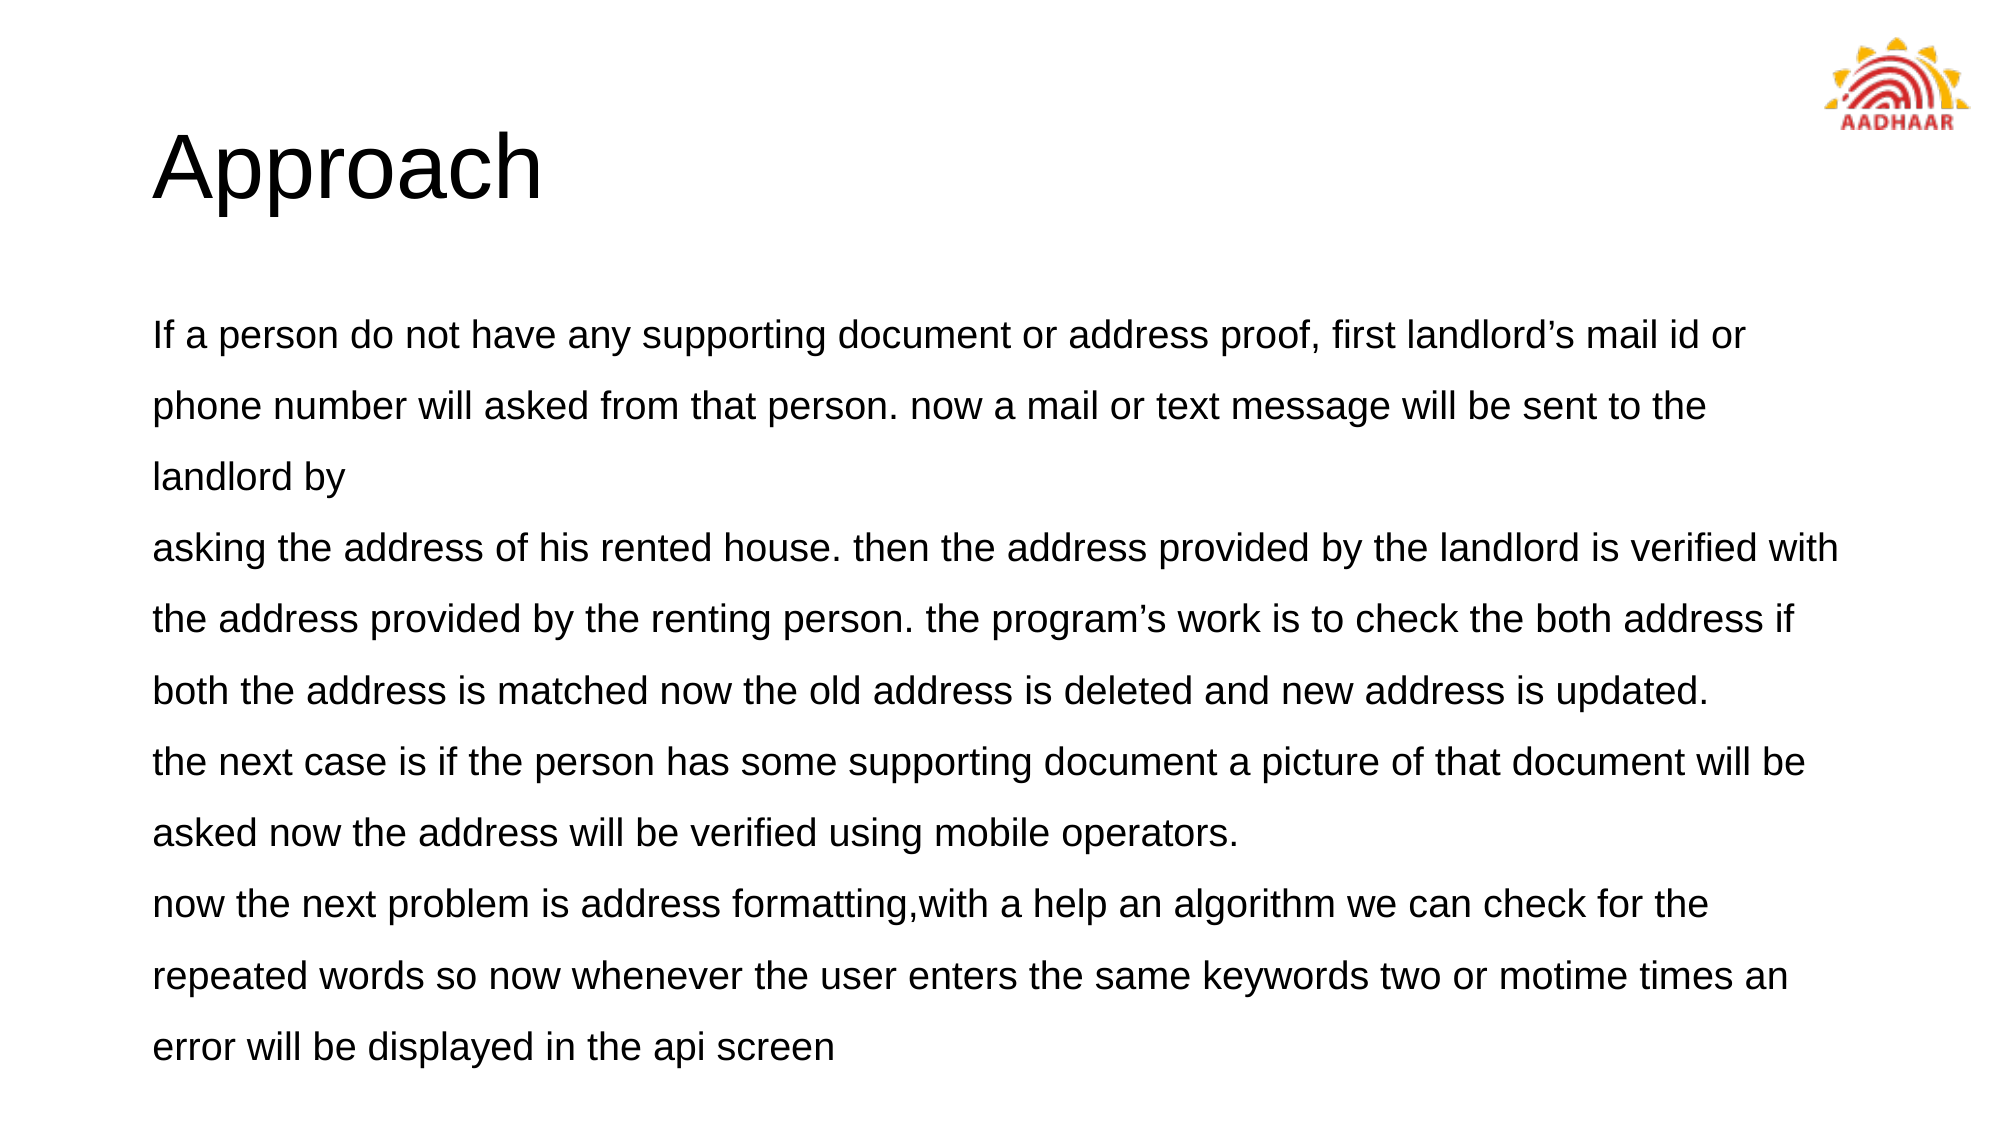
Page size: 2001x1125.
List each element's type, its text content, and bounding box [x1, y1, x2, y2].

title Approach [137, 59, 1863, 277]
list If a person do not have any supporting document or address proof, first landlord’s mail id or phone number will asked from that person. now a mail or text message will be sent to the landlord by asking the address of his rented house. then the address provided by the landlord is verified with the address provided by the renting person. the program’s work is to check the both address if both the address is matched now the old address is deleted and new address is updated. the next case is if the person has some supporting document a picture of that document will be asked now the address will be verified using mobile operators. now the next problem is address formatting,with a help an algorithm we can check for the repeated words so now whenever the user enters the same keywords two or motime times an error will be displayed in the api screen [137, 277, 1863, 1070]
picture [1824, 37, 1971, 130]
